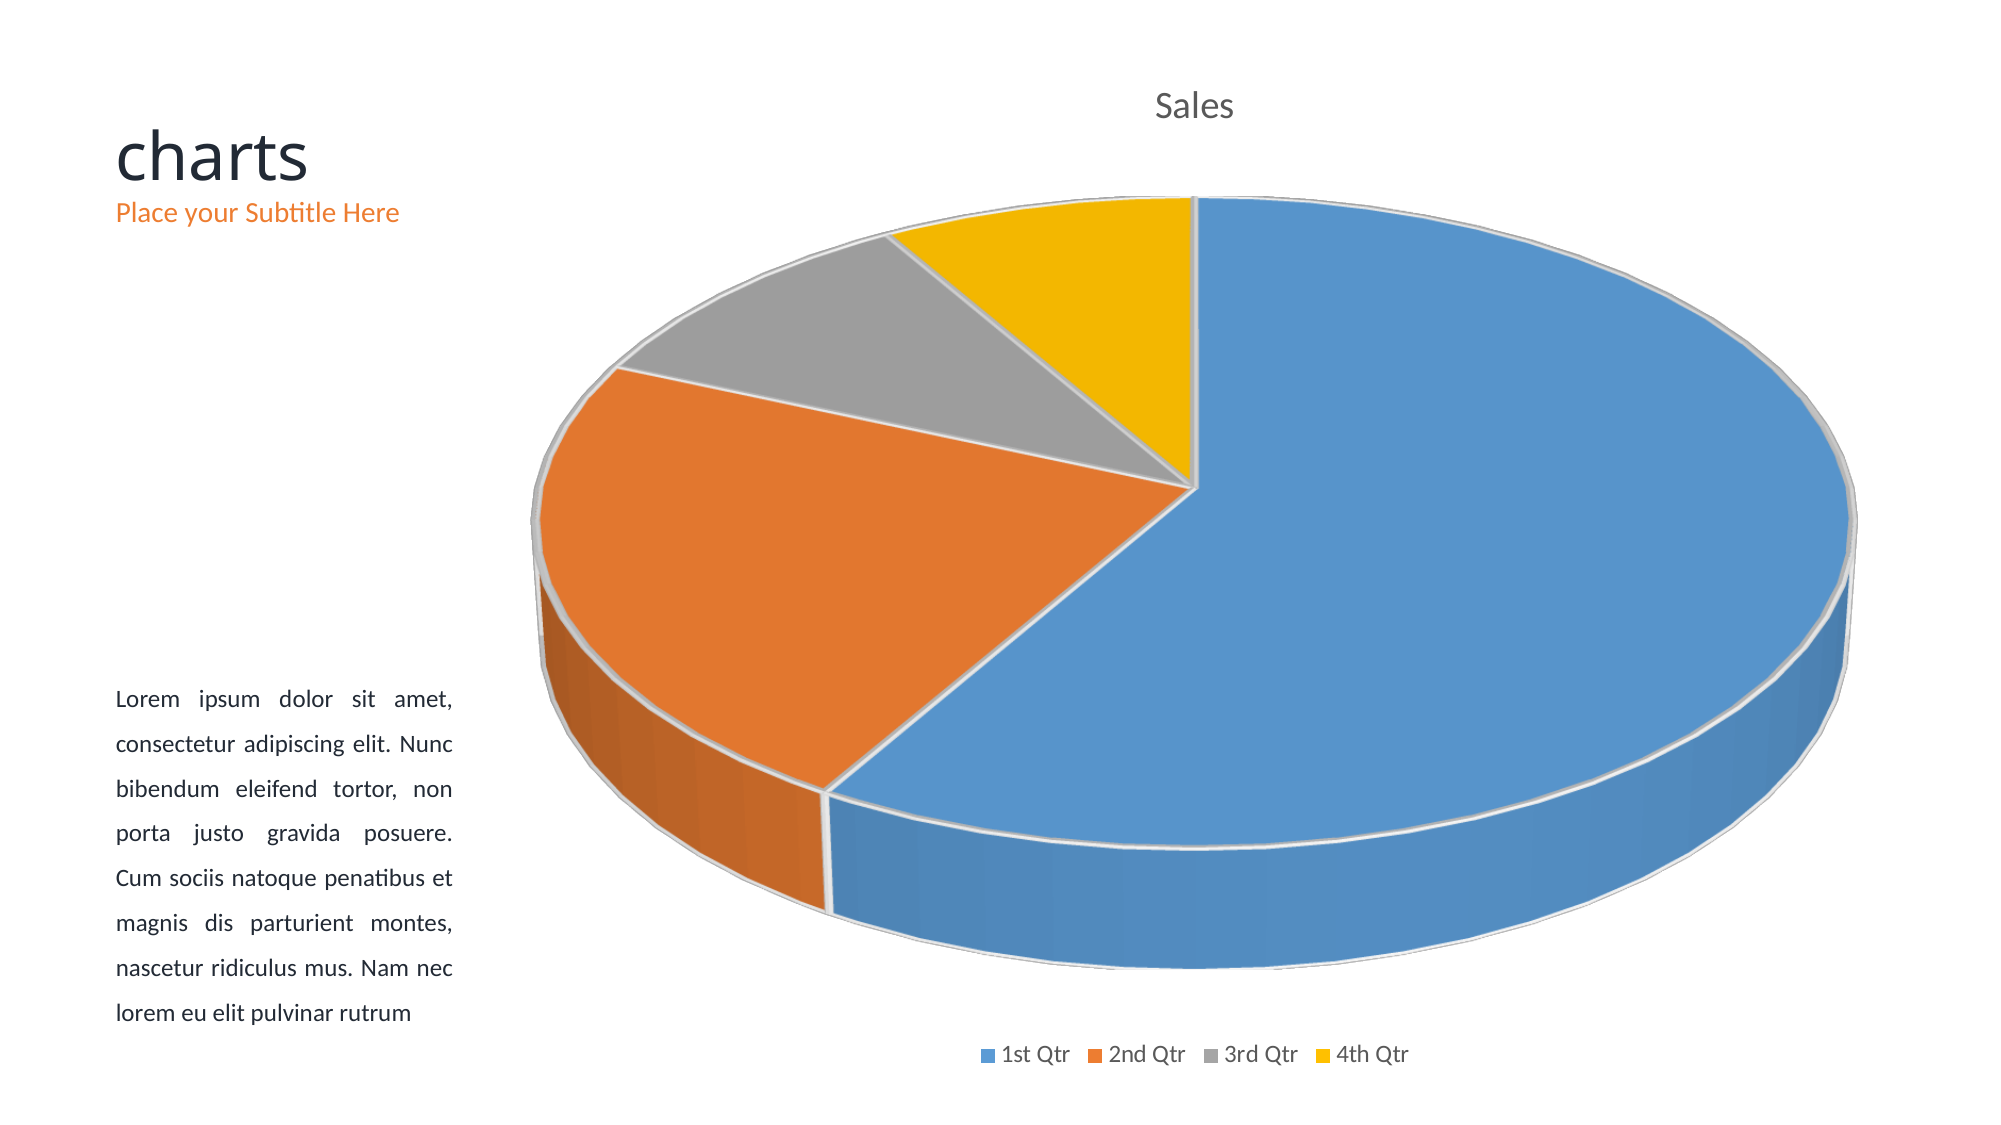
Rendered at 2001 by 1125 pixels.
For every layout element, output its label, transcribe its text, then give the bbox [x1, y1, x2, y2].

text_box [101, 106, 432, 237]
text_box Lorem ipsum dolor sit amet, consectetur adipiscing elit. Nunc bibendum eleifend tortor, non porta justo gravida posuere. Cum sociis natoque penatibus et magnis dis parturient montes, nascetur ridiculus mus. Nam nec lorem eu elit pulvinar rutrum [101, 659, 432, 1034]
chart [432, 48, 1959, 1075]
